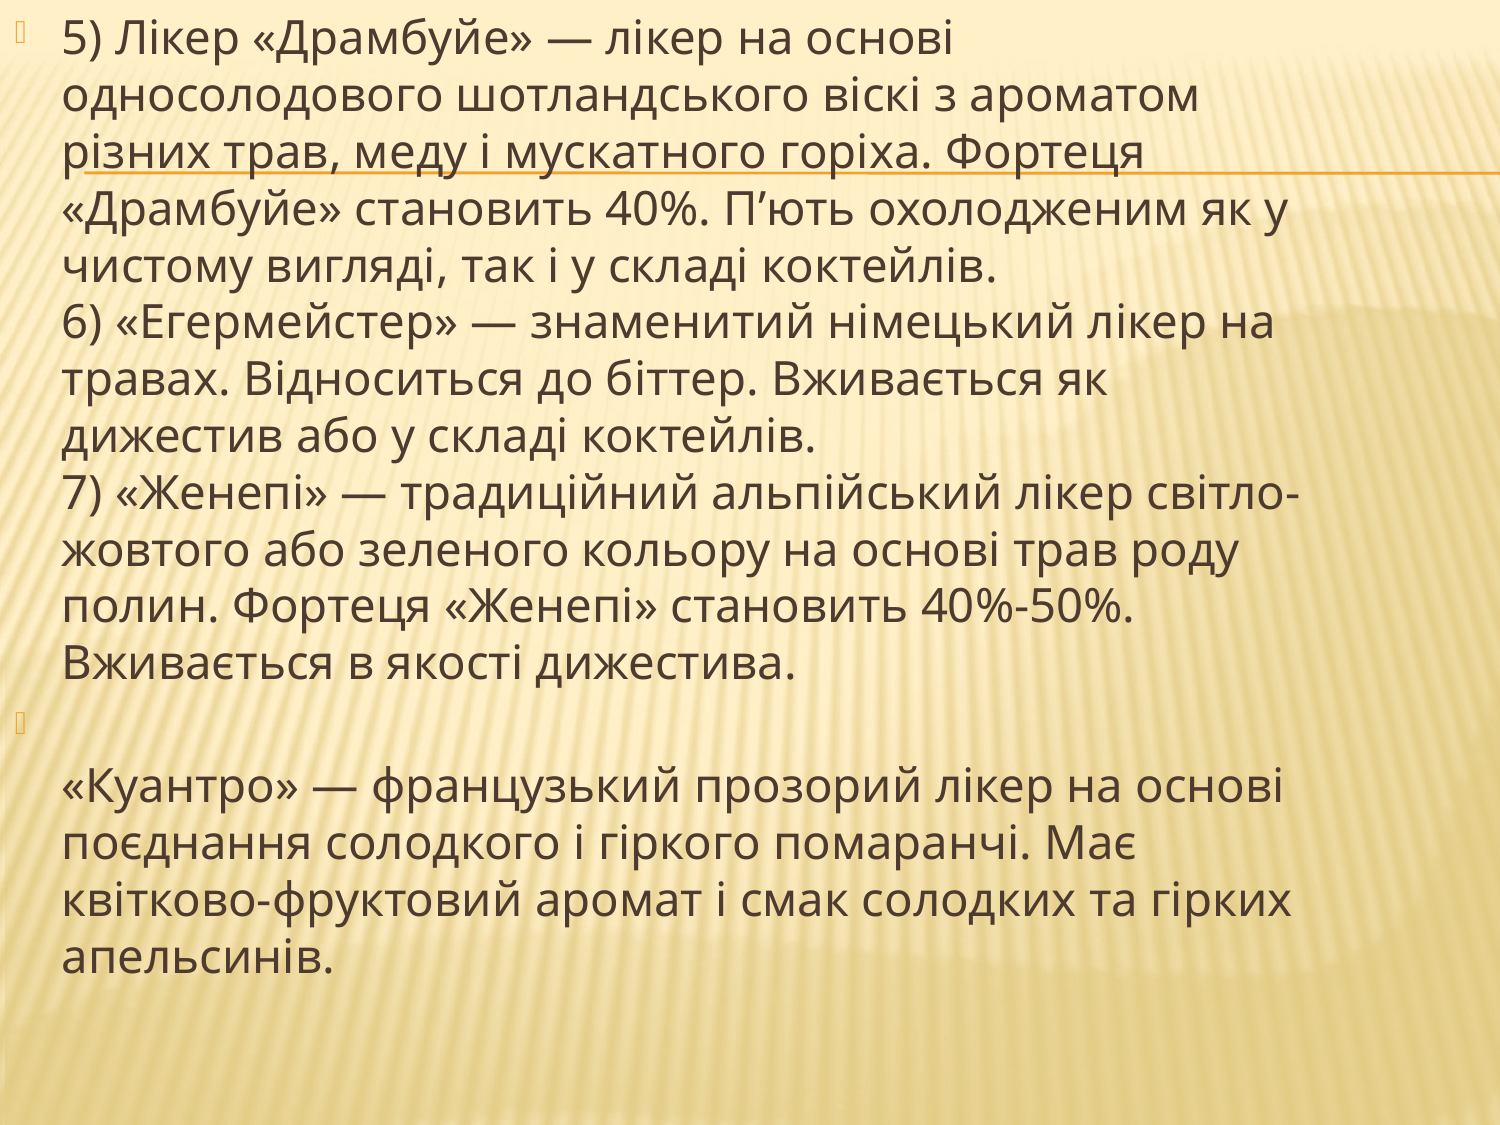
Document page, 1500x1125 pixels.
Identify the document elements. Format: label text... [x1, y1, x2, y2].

list 5) Лікер «Драмбуйе» — лікер на основі односолодового шотландського віскі з ароматом різних трав, меду і мускатного горіха. Фортеця «Драмбуйе» становить 40%. П’ють охолодженим як у чистому вигляді, так і у складі коктейлів. 6) «Егермейстер» — знаменитий німецький лікер на травах. Відноситься до біттер. Вживається як дижестив або у складі коктейлів. 7) «Женепі» — традиційний альпійський лікер світло-жовтого або зеленого кольору на основі трав роду полин. Фортеця «Женепі» становить 40%-50%. Вживається в якості дижестива. «Куантро» — французький прозорий лікер на основі поєднання солодкого і гіркого помаранчі. Має квітково-фруктовий аромат і смак солодких та гірких апельсинів. [0, 0, 1352, 1059]
